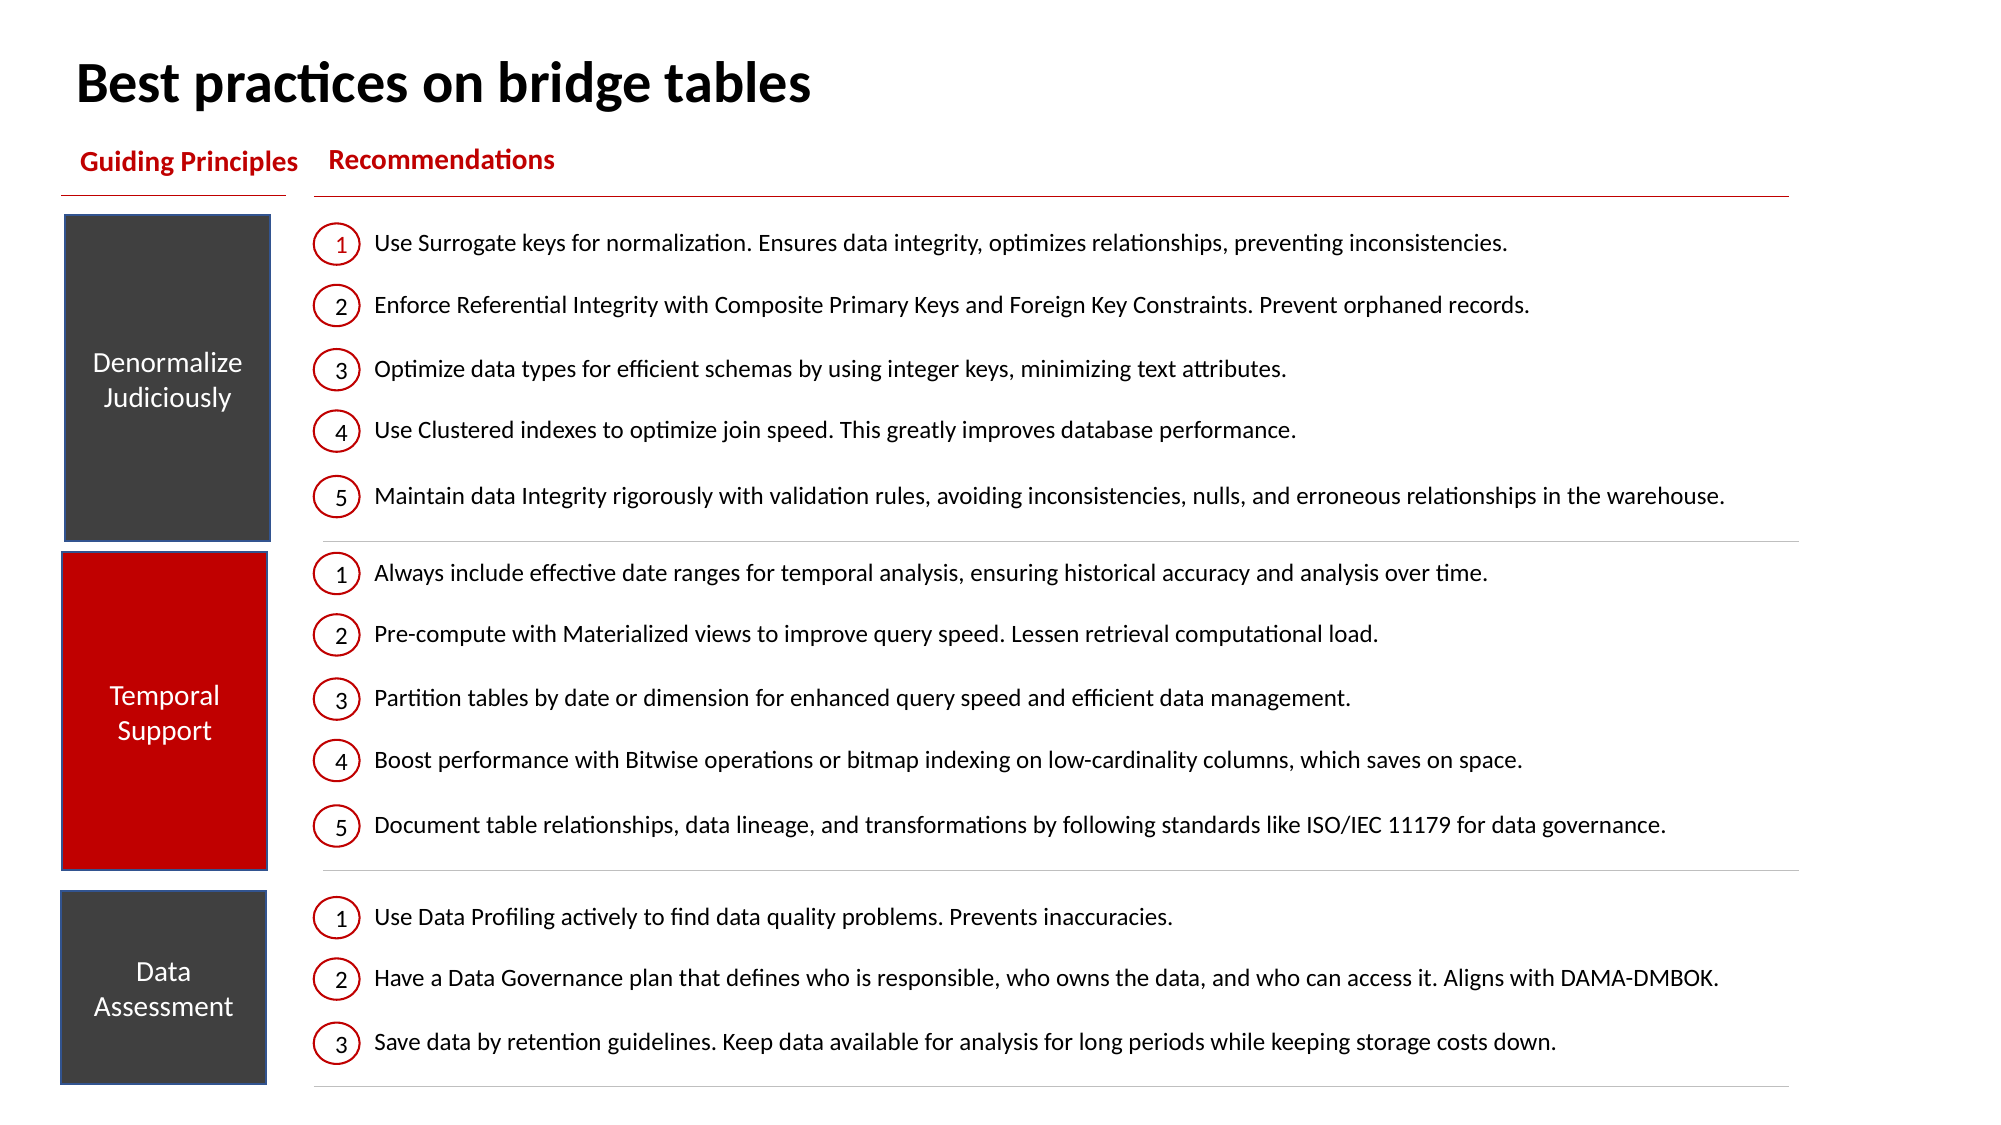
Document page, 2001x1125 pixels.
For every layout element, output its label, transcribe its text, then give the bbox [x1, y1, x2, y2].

text_box Recommendations [313, 132, 1808, 183]
text_box 3 [312, 1021, 359, 1065]
text_box Have a Data Governance plan that defines who is responsible, who owns the data, and who can access it. Aligns with DAMA-DMBOK. [359, 954, 1935, 1000]
text_box 5 [312, 804, 359, 848]
text_box Save data by retention guidelines. Keep data available for analysis for long periods while keeping storage costs down. [359, 1018, 1935, 1064]
text_box 3 [312, 347, 359, 392]
text_box Partition tables by date or dimension for enhanced query speed and efficient data management. [359, 674, 1935, 719]
text_box 1 [312, 551, 359, 596]
text_box Enforce Referential Integrity with Composite Primary Keys and Foreign Key Constraints. Prevent orphaned records. [359, 280, 1935, 326]
text_box Denormalize Judiciously [64, 214, 271, 542]
text_box Document table relationships, data lineage, and transformations by following standards like ISO/IEC 11179 for data governance. [359, 801, 1935, 846]
text_box Use Clustered indexes to optimize join speed. This greatly improves database performance. [359, 406, 1935, 452]
text_box Temporal Support [61, 551, 268, 871]
text_box 3 [312, 677, 359, 721]
text_box Data Assessment [60, 890, 267, 1085]
text_box 1 [312, 895, 359, 940]
text_box 5 [312, 474, 359, 519]
text_box 1 [312, 222, 359, 266]
text_box Use Data Profiling actively to find data quality problems. Prevents inaccuracies. [359, 892, 1935, 938]
text_box Always include effective date ranges for temporal analysis, ensuring historical accuracy and analysis over time. [359, 548, 1935, 594]
text_box Pre-compute with Materialized views to improve query speed. Lessen retrieval computational load. [359, 610, 1935, 655]
text_box Use Surrogate keys for normalization. Ensures data integrity, optimizes relationships, preventing inconsistencies. [359, 219, 1935, 264]
text_box 4 [312, 738, 359, 783]
text_box Guiding Principles [65, 134, 314, 185]
text_box 2 [312, 957, 359, 1001]
text_box 2 [312, 283, 359, 328]
text_box 2 [312, 613, 359, 657]
text_box 4 [312, 409, 359, 453]
text_box Best practices on bridge tables [61, 36, 1914, 122]
text_box Maintain data Integrity rigorously with validation rules, avoiding inconsistencies, nulls, and erroneous relationships in the warehouse. [359, 471, 1935, 517]
text_box Boost performance with Bitwise operations or bitmap indexing on low-cardinality columns, which saves on space. [359, 735, 1935, 781]
text_box Optimize data types for efficient schemas by using integer keys, minimizing text attributes. [359, 344, 1935, 390]
